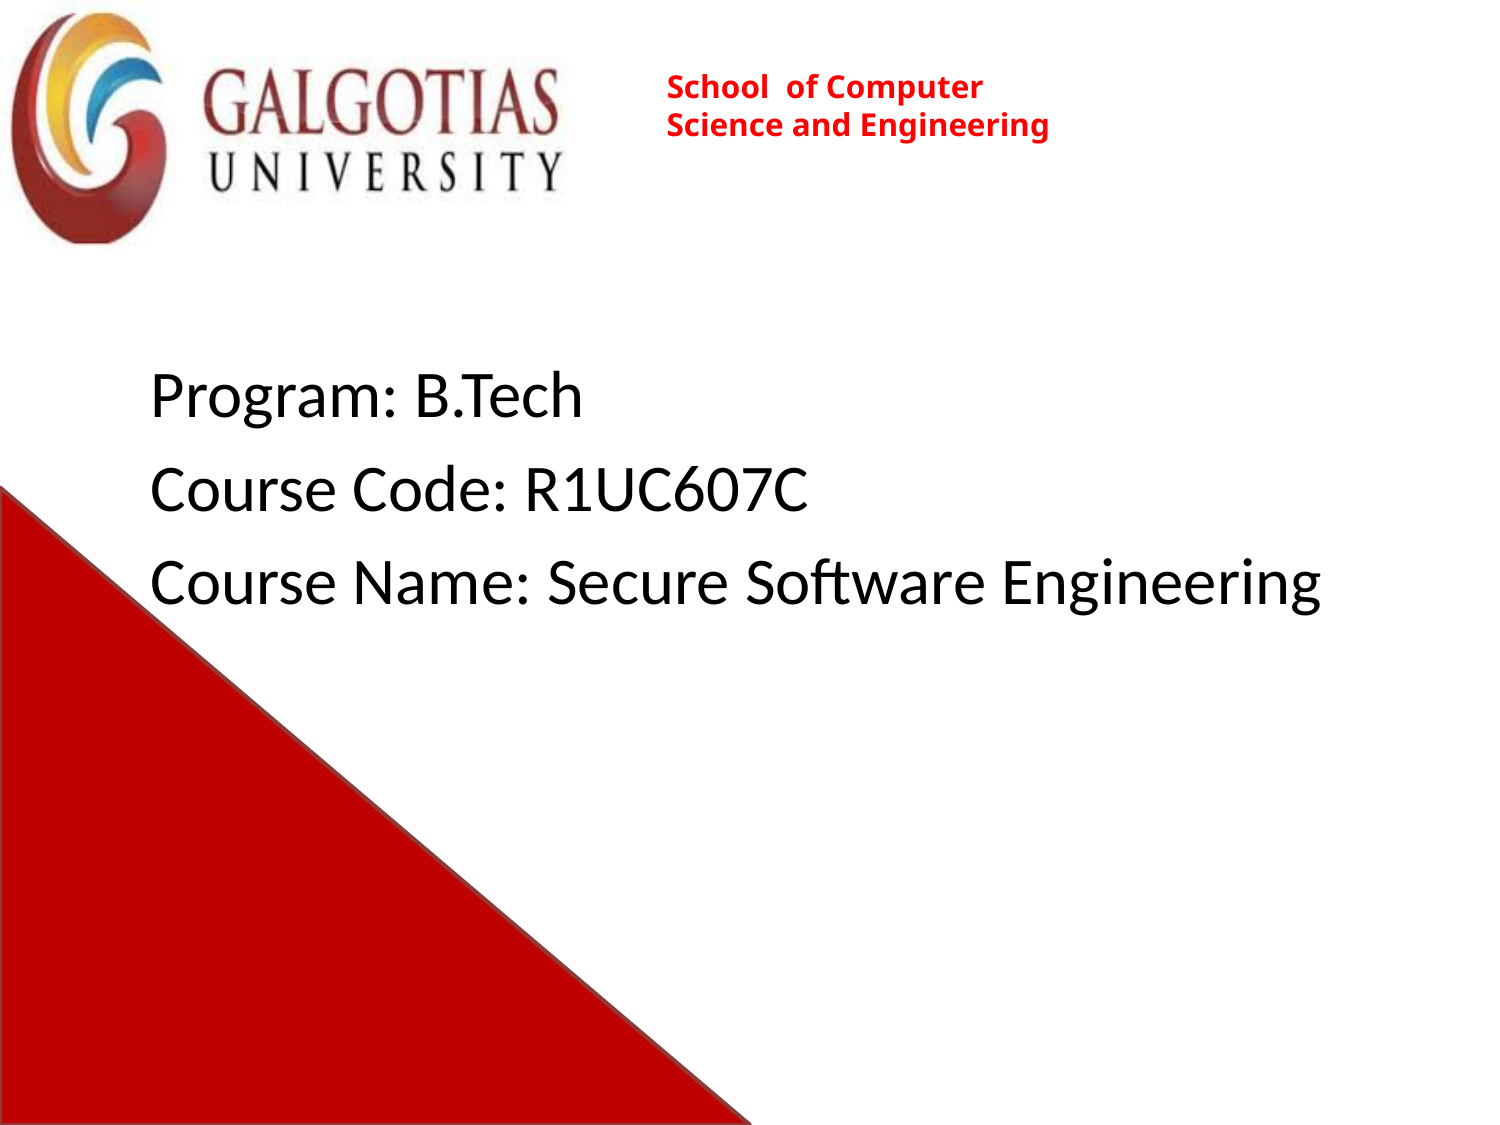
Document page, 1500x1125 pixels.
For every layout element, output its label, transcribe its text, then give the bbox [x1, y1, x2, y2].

text_box [0, 485, 752, 1125]
title School of Computer Science and Engineering [579, 31, 1500, 219]
list Program: B.Tech Course Code: R1UC607C Course Name: Secure Software Engineering [135, 250, 1439, 993]
picture [0, 0, 576, 251]
